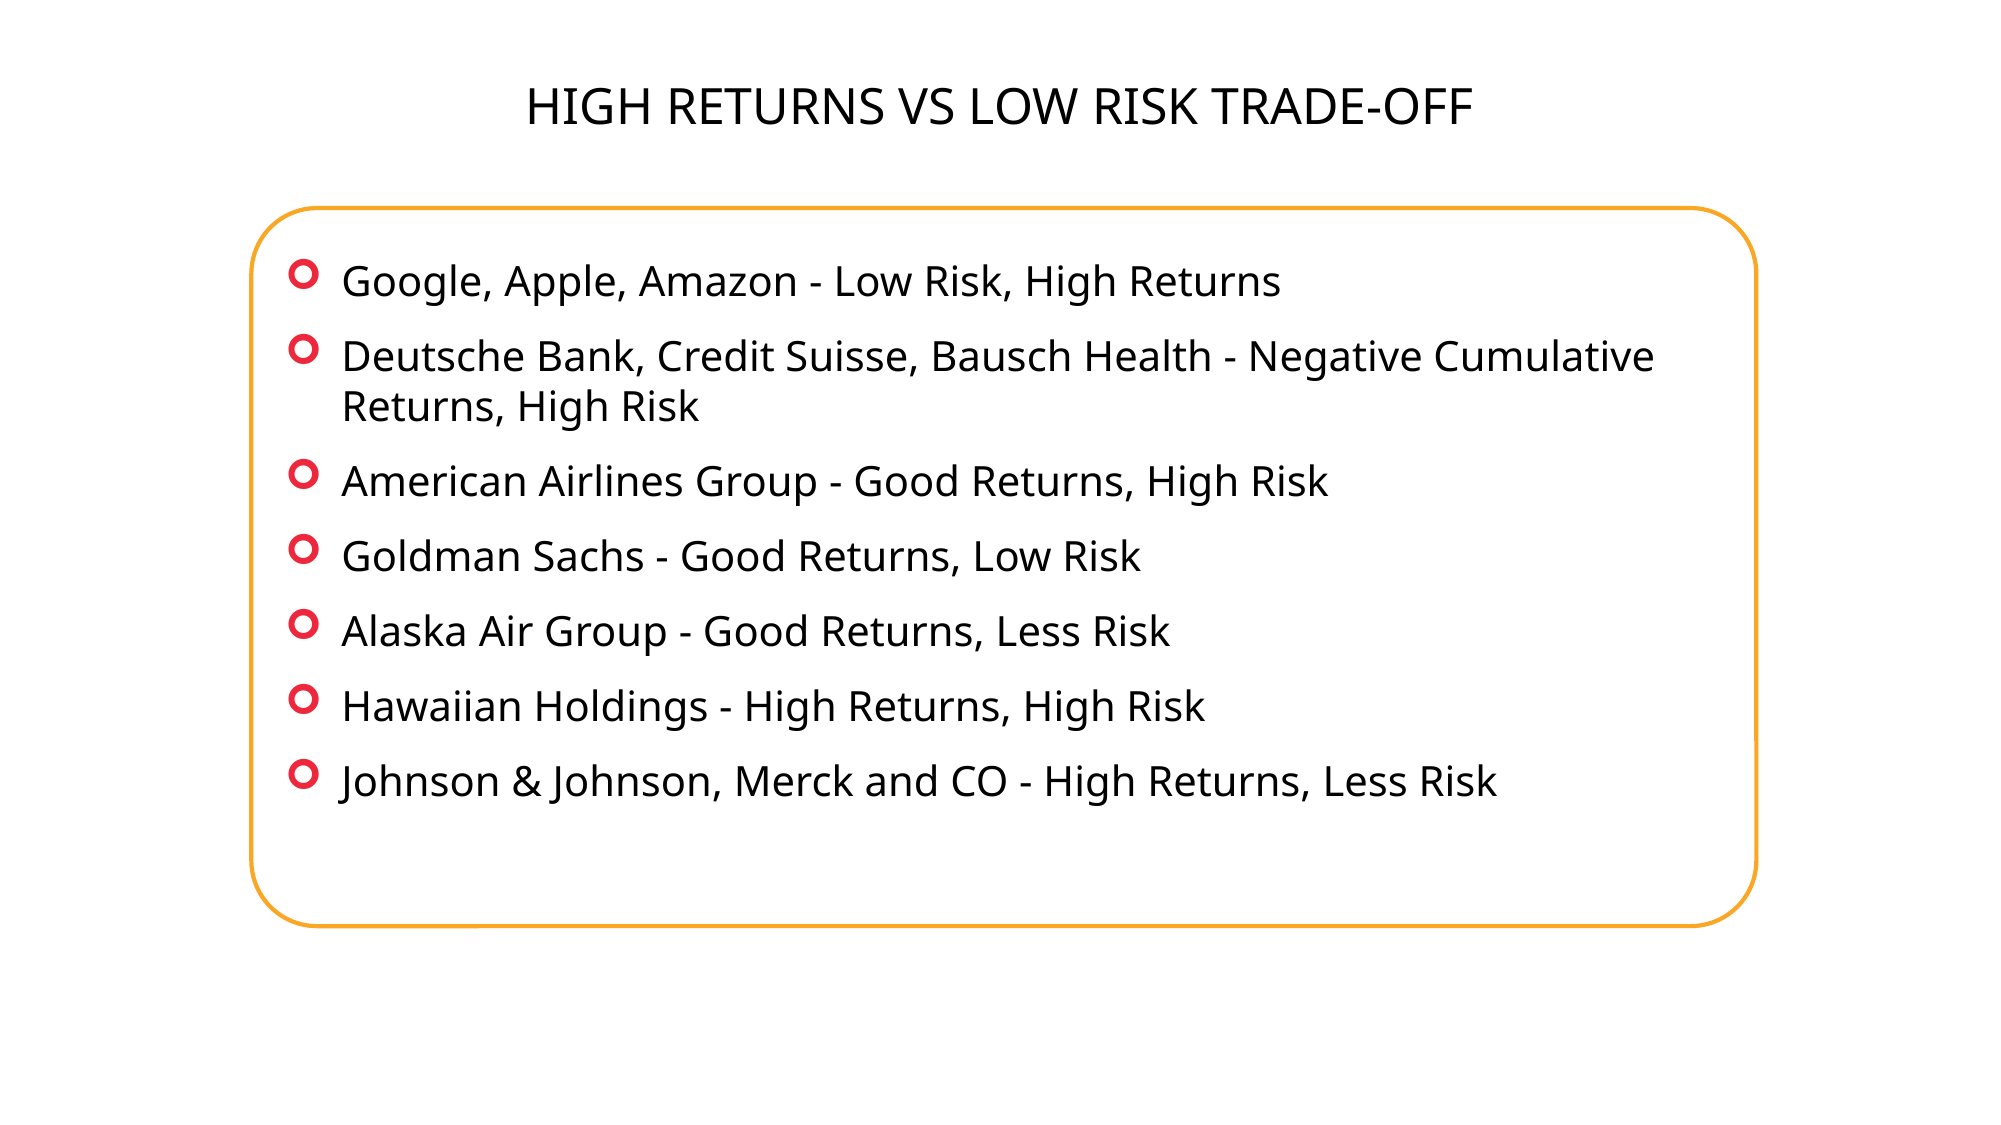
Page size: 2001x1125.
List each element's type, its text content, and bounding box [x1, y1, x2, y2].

text_box HIGH RETURNS VS LOW RISK TRADE-OFF [255, 62, 1745, 148]
text_box Google, Apple, Amazon - Low Risk, High Returns Deutsche Bank, Credit Suisse, Bausch Health - Negative Cumulative Returns, High Risk American Airlines Group - Good Returns, High Risk Goldman Sachs - Good Returns, Low Risk Alaska Air Group - Good Returns, Less Risk Hawaiian Holdings - High Returns, High Risk Johnson & Johnson, Merck and CO - High Returns, Less Risk [249, 205, 1759, 929]
